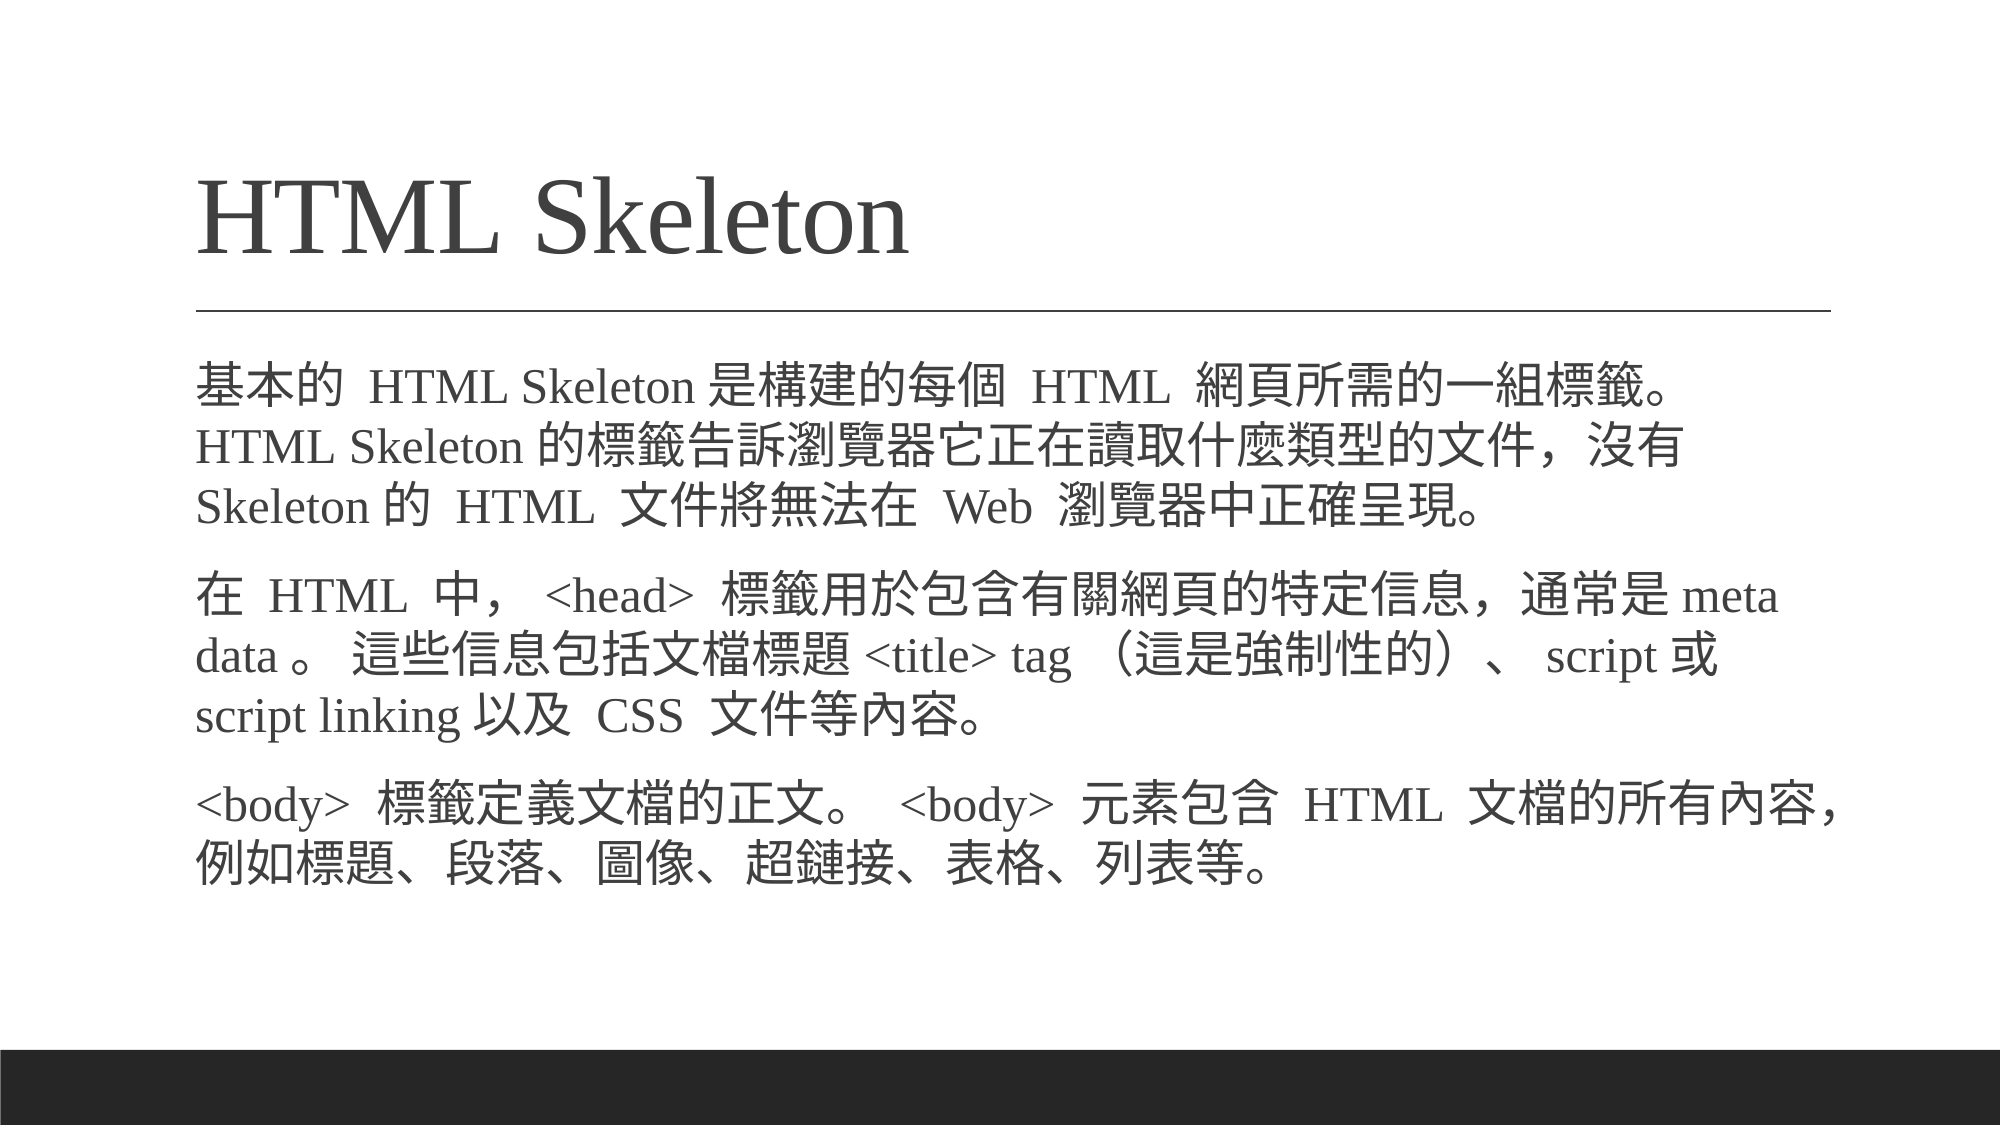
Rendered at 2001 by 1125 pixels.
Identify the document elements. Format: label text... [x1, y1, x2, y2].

title HTML Skeleton [180, 47, 1830, 285]
list 基本的 HTML Skeleton是構建的每個 HTML 網頁所需的一組標籤。 HTML Skeleton的標籤告訴瀏覽器它正在讀取什麼類型的文件，沒有Skeleton的 HTML 文件將無法在 Web 瀏覽器中正確呈現。 在 HTML 中，<head> 標籤用於包含有關網頁的特定信息，通常是meta data。 這些信息包括文檔標題<title> tag（這是強制性的）、script或script linking以及 CSS 文件等內容。 <body> 標籤定義文檔的正文。 <body> 元素包含 HTML 文檔的所有內容，例如標題、段落、圖像、超鏈接、表格、列表等。 [180, 345, 1830, 963]
